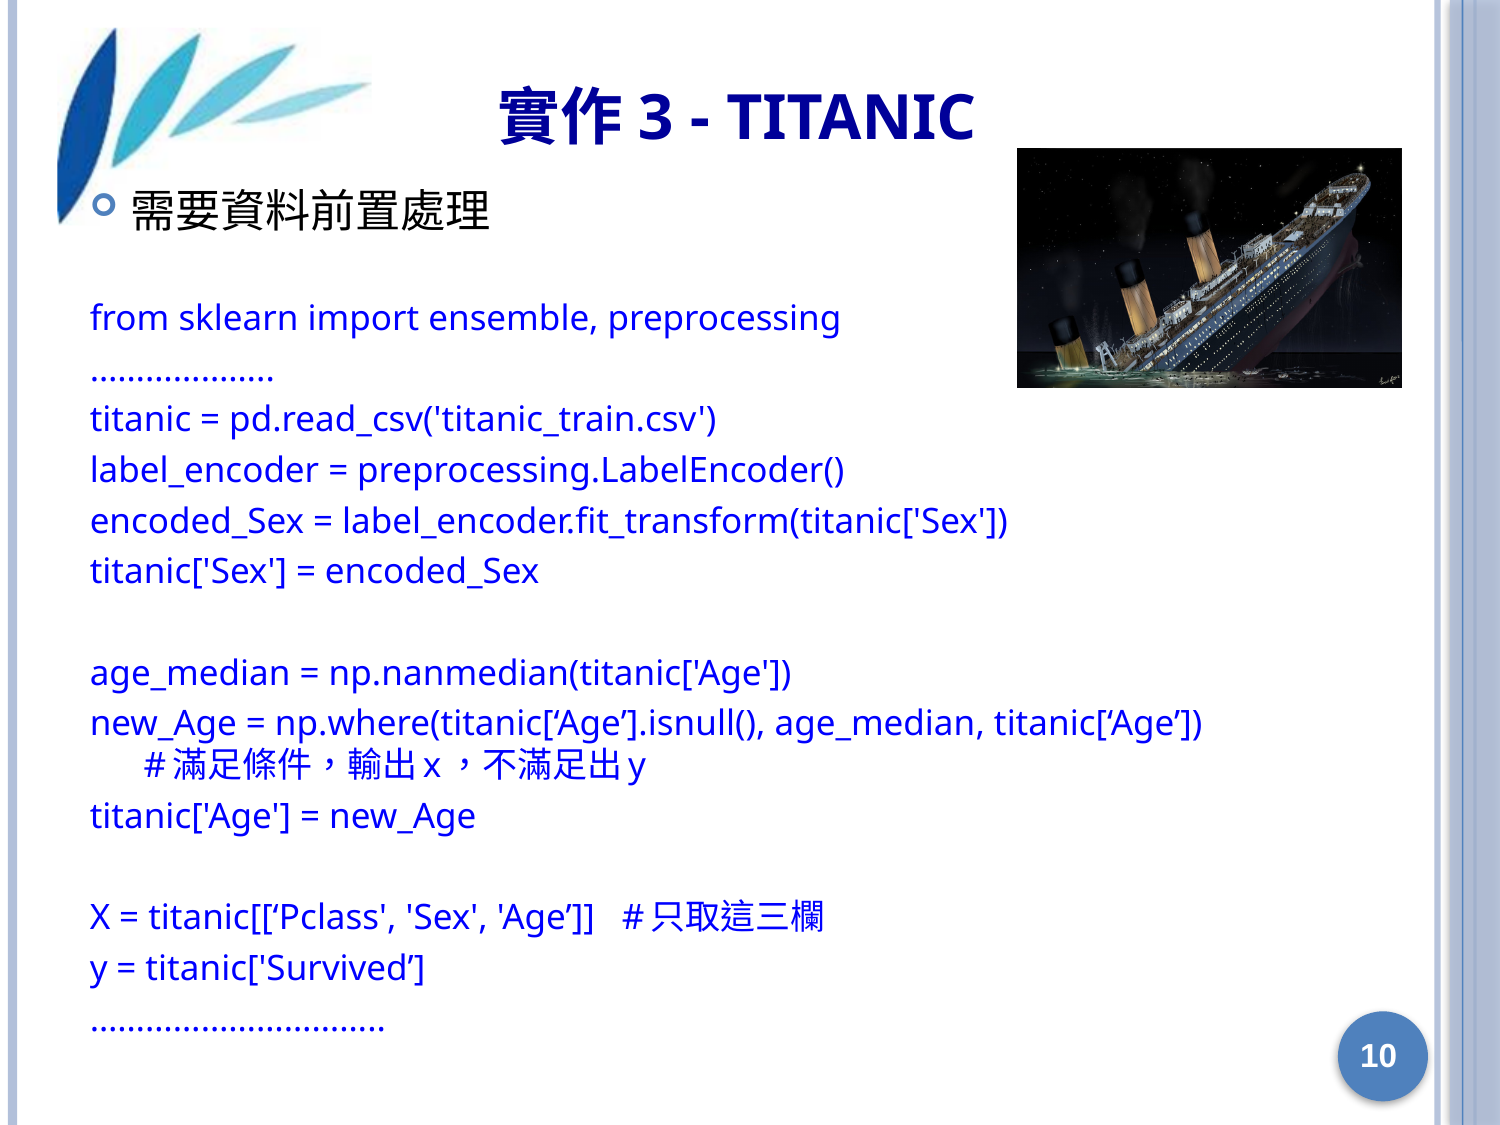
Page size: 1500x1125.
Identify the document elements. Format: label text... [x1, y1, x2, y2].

title 實作3 - TiTanic [75, 45, 1400, 174]
list 需要資料前置處理 from sklearn import ensemble, preprocessing ……………….. titanic = pd.read_csv('titanic_train.csv') label_encoder = preprocessing.LabelEncoder() encoded_Sex = label_encoder.fit_transform(titanic['Sex']) titanic['Sex'] = encoded_Sex age_median = np.nanmedian(titanic['Age']) new_Age = np.where(titanic[‘Age’].isnull(), age_median, titanic[‘Age’]) #滿足條件，輸出x，不滿足出y titanic['Age'] = new_Age X = titanic[[‘Pclass', 'Sex', 'Age’]] #只取這三欄 y = titanic['Survived’] ………………………….. [75, 174, 1341, 1049]
picture [1016, 148, 1402, 389]
slide_number 10 [1328, 1011, 1429, 1097]
picture [53, 13, 384, 242]
